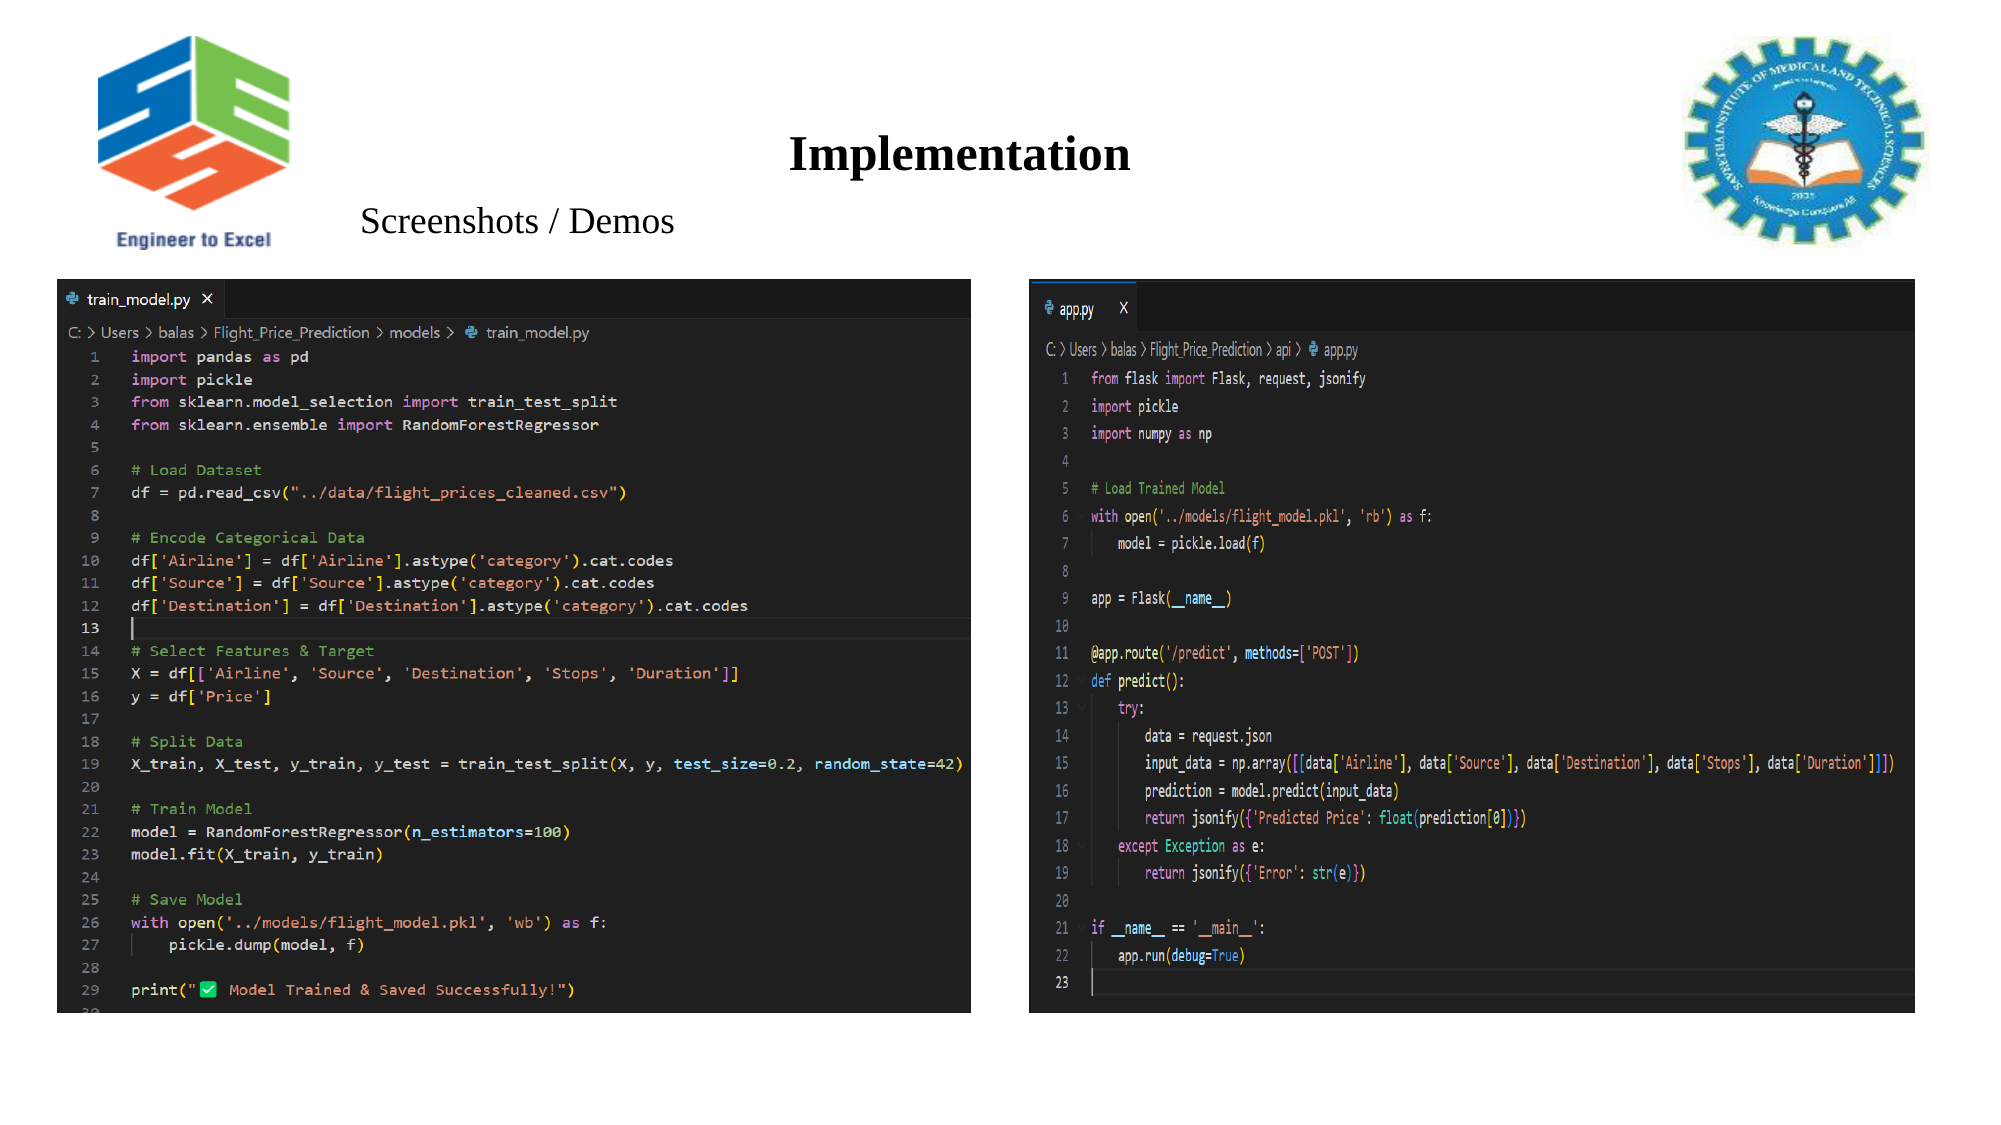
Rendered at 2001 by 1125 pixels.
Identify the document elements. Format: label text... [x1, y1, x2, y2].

picture [57, 279, 971, 1013]
text_box Screenshots / Demos [345, 188, 1346, 249]
picture [1028, 279, 1915, 1013]
picture [1682, 36, 1931, 250]
text_box Implementation [459, 112, 1460, 188]
picture [98, 36, 297, 250]
